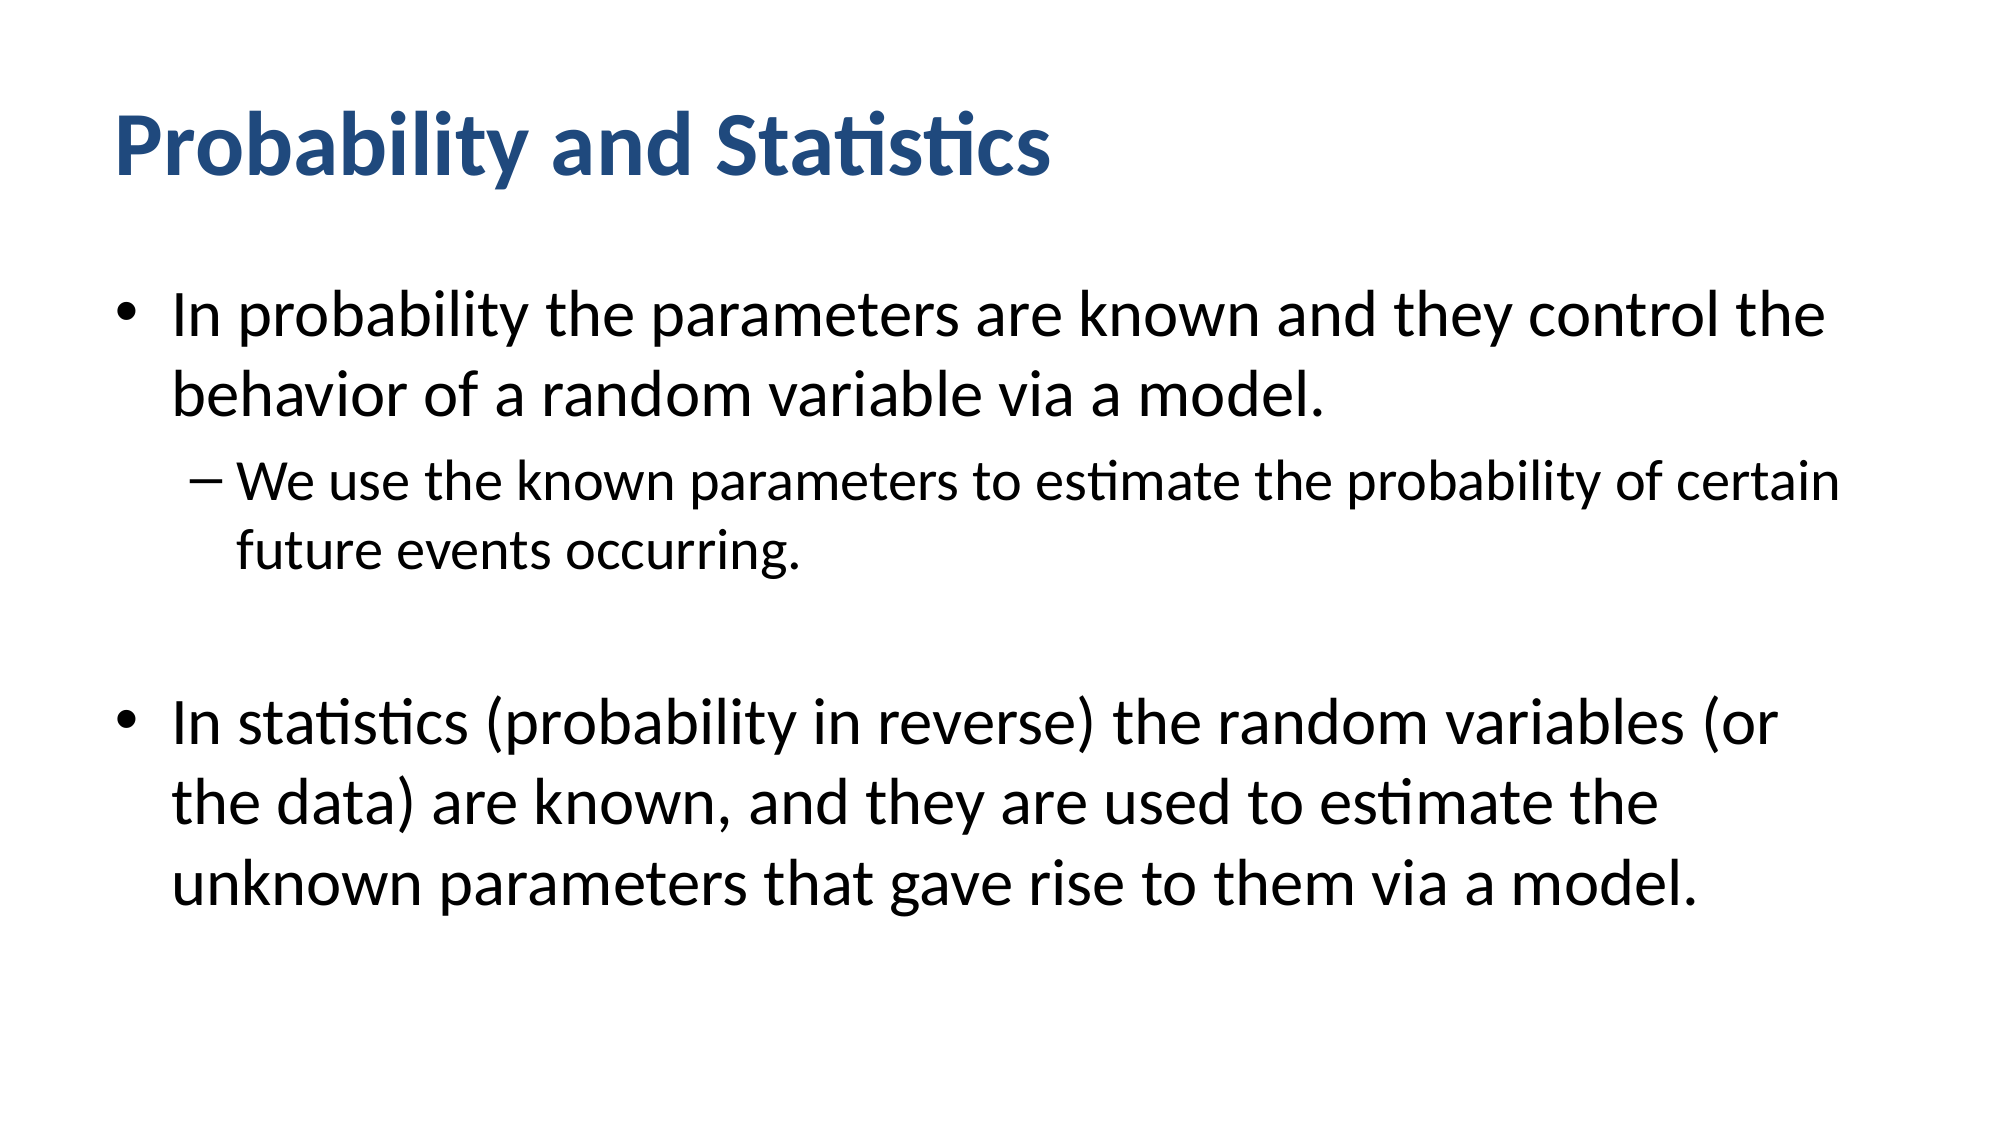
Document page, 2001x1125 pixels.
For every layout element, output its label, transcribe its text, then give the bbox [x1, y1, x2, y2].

text_box Probability and Statistics [99, 45, 1900, 233]
text_box In probability the parameters are known and they control the behavior of a random variable via a model. We use the known parameters to estimate the probability of certain future events occurring. In statistics (probability in reverse) the random variables (or the data) are known, and they are used to estimate the unknown parameters that gave rise to them via a model. [99, 262, 1900, 1005]
